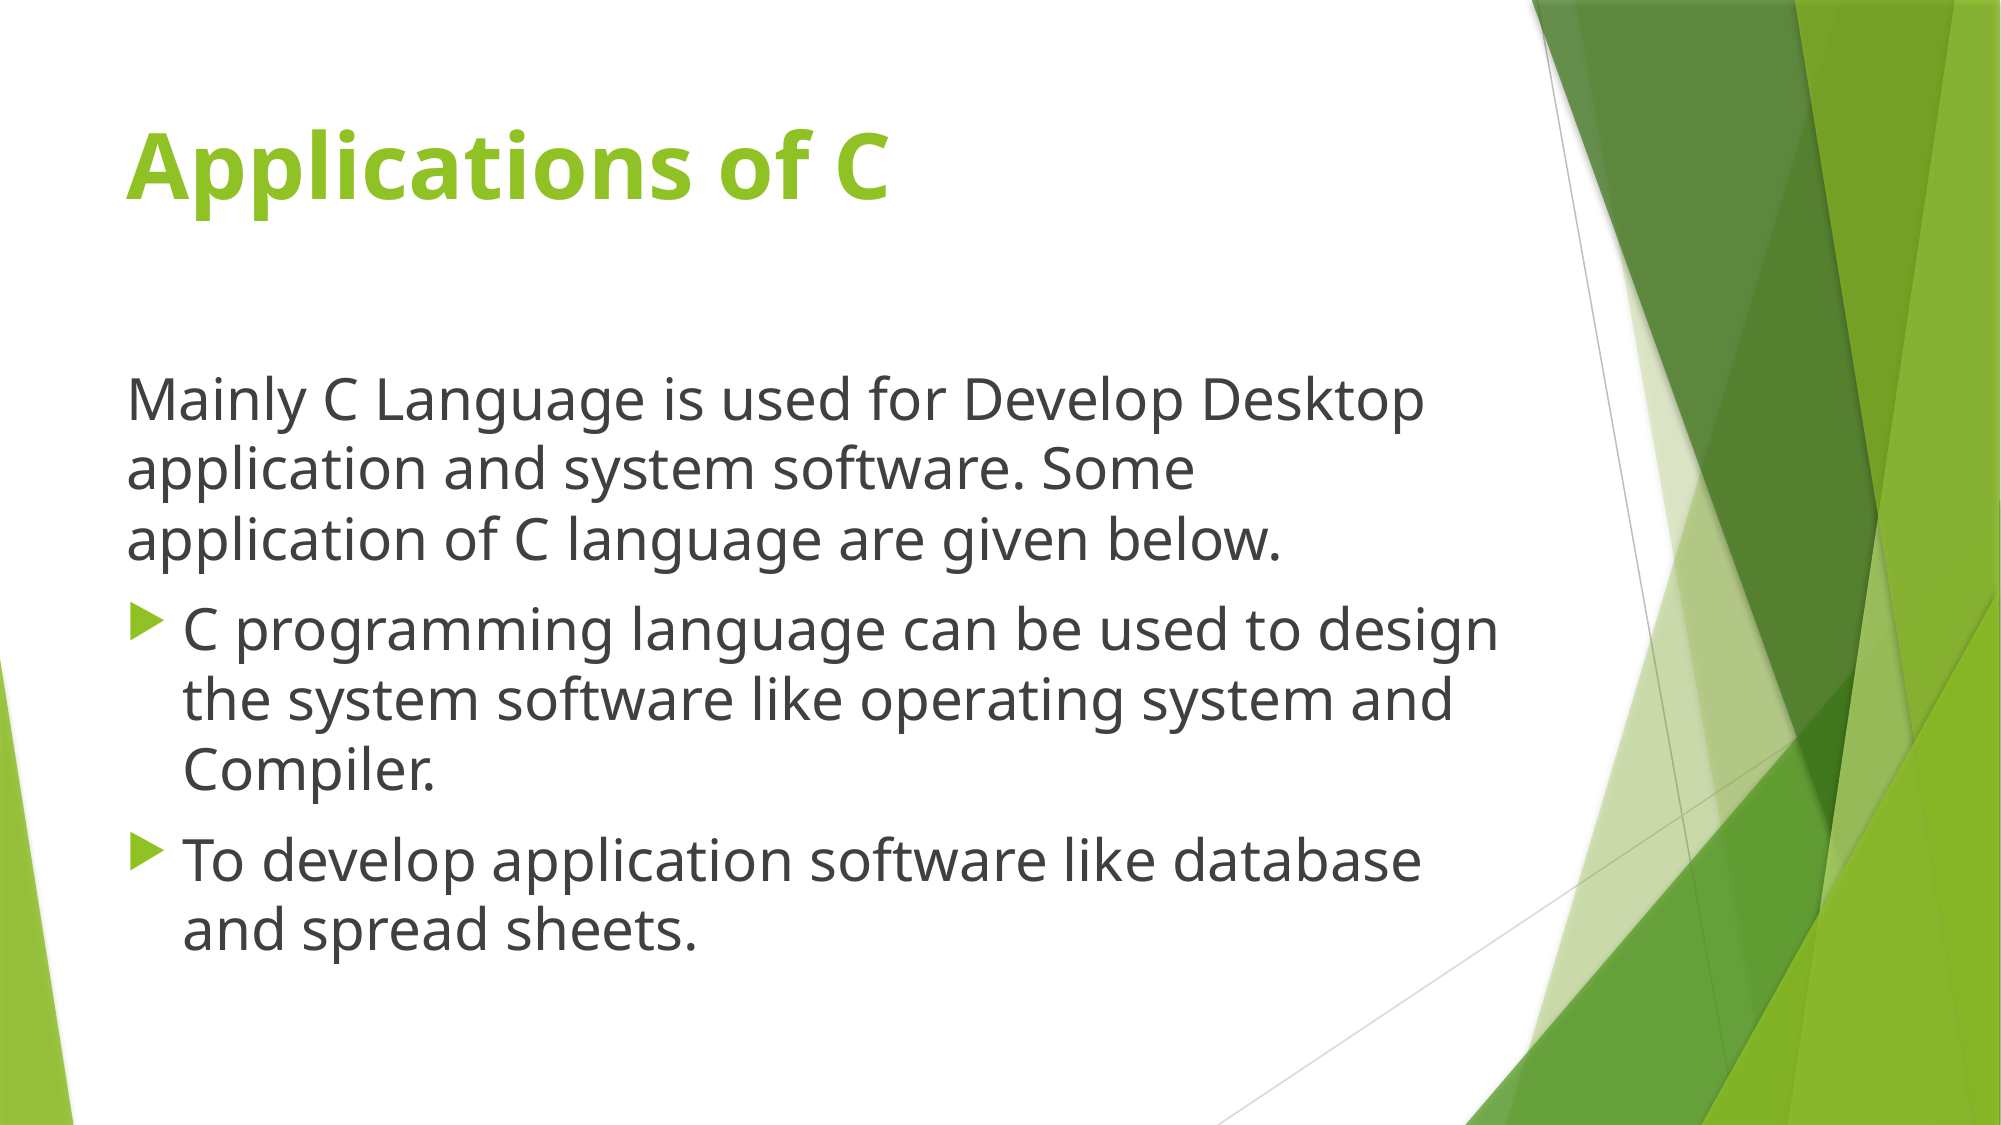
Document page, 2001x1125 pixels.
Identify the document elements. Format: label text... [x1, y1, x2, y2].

title Applications of C [111, 99, 1522, 317]
list Mainly C Language is used for Develop Desktop application and system software. Some application of C language are given below. C programming language can be used to design the system software like operating system and Compiler. To develop application software like database and spread sheets. [111, 354, 1522, 992]
